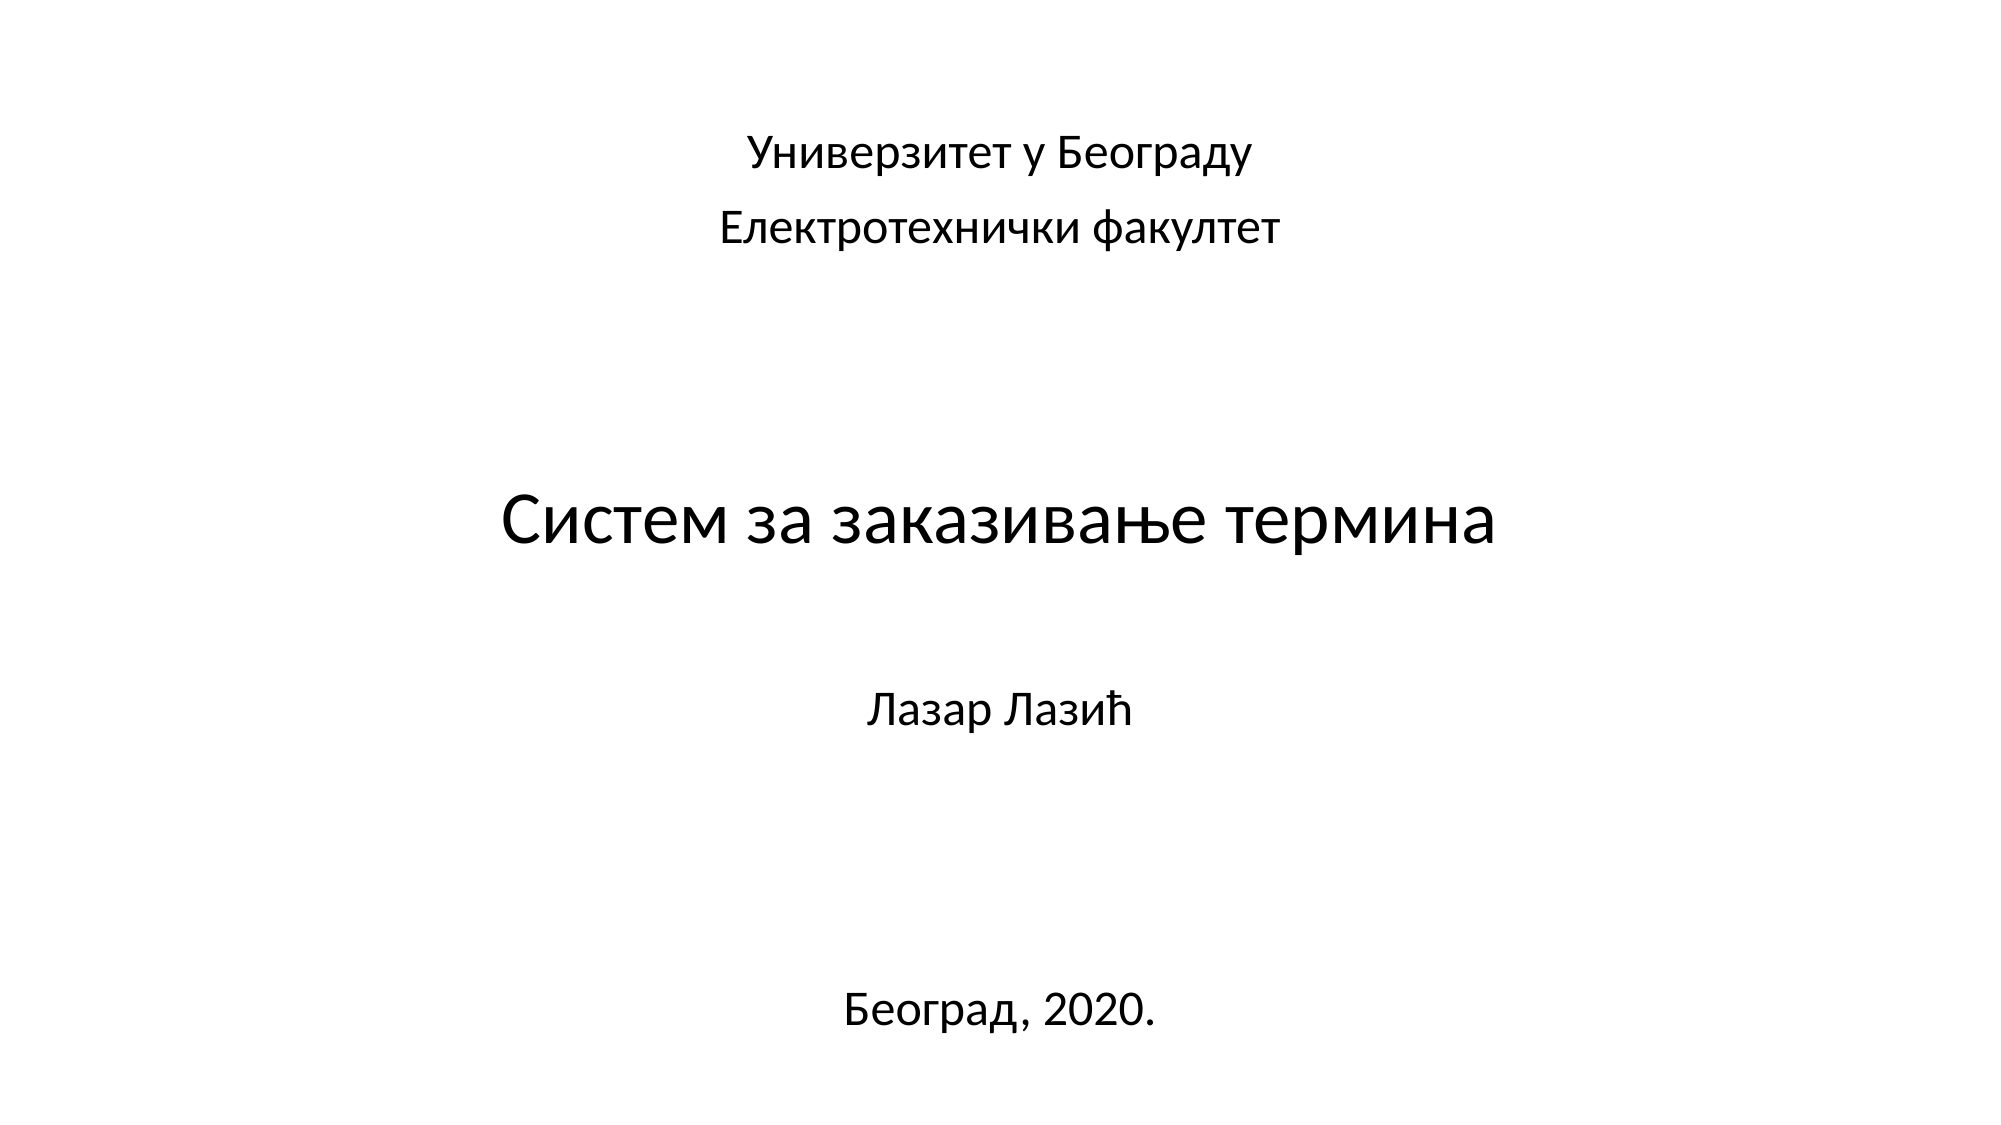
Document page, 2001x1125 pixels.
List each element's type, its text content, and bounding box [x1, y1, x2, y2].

subtitle Универзитет у Београду Електротехнички факултет Систем за заказивање термина Лазар Лазић Београд, 2020. [31, 37, 1969, 1088]
